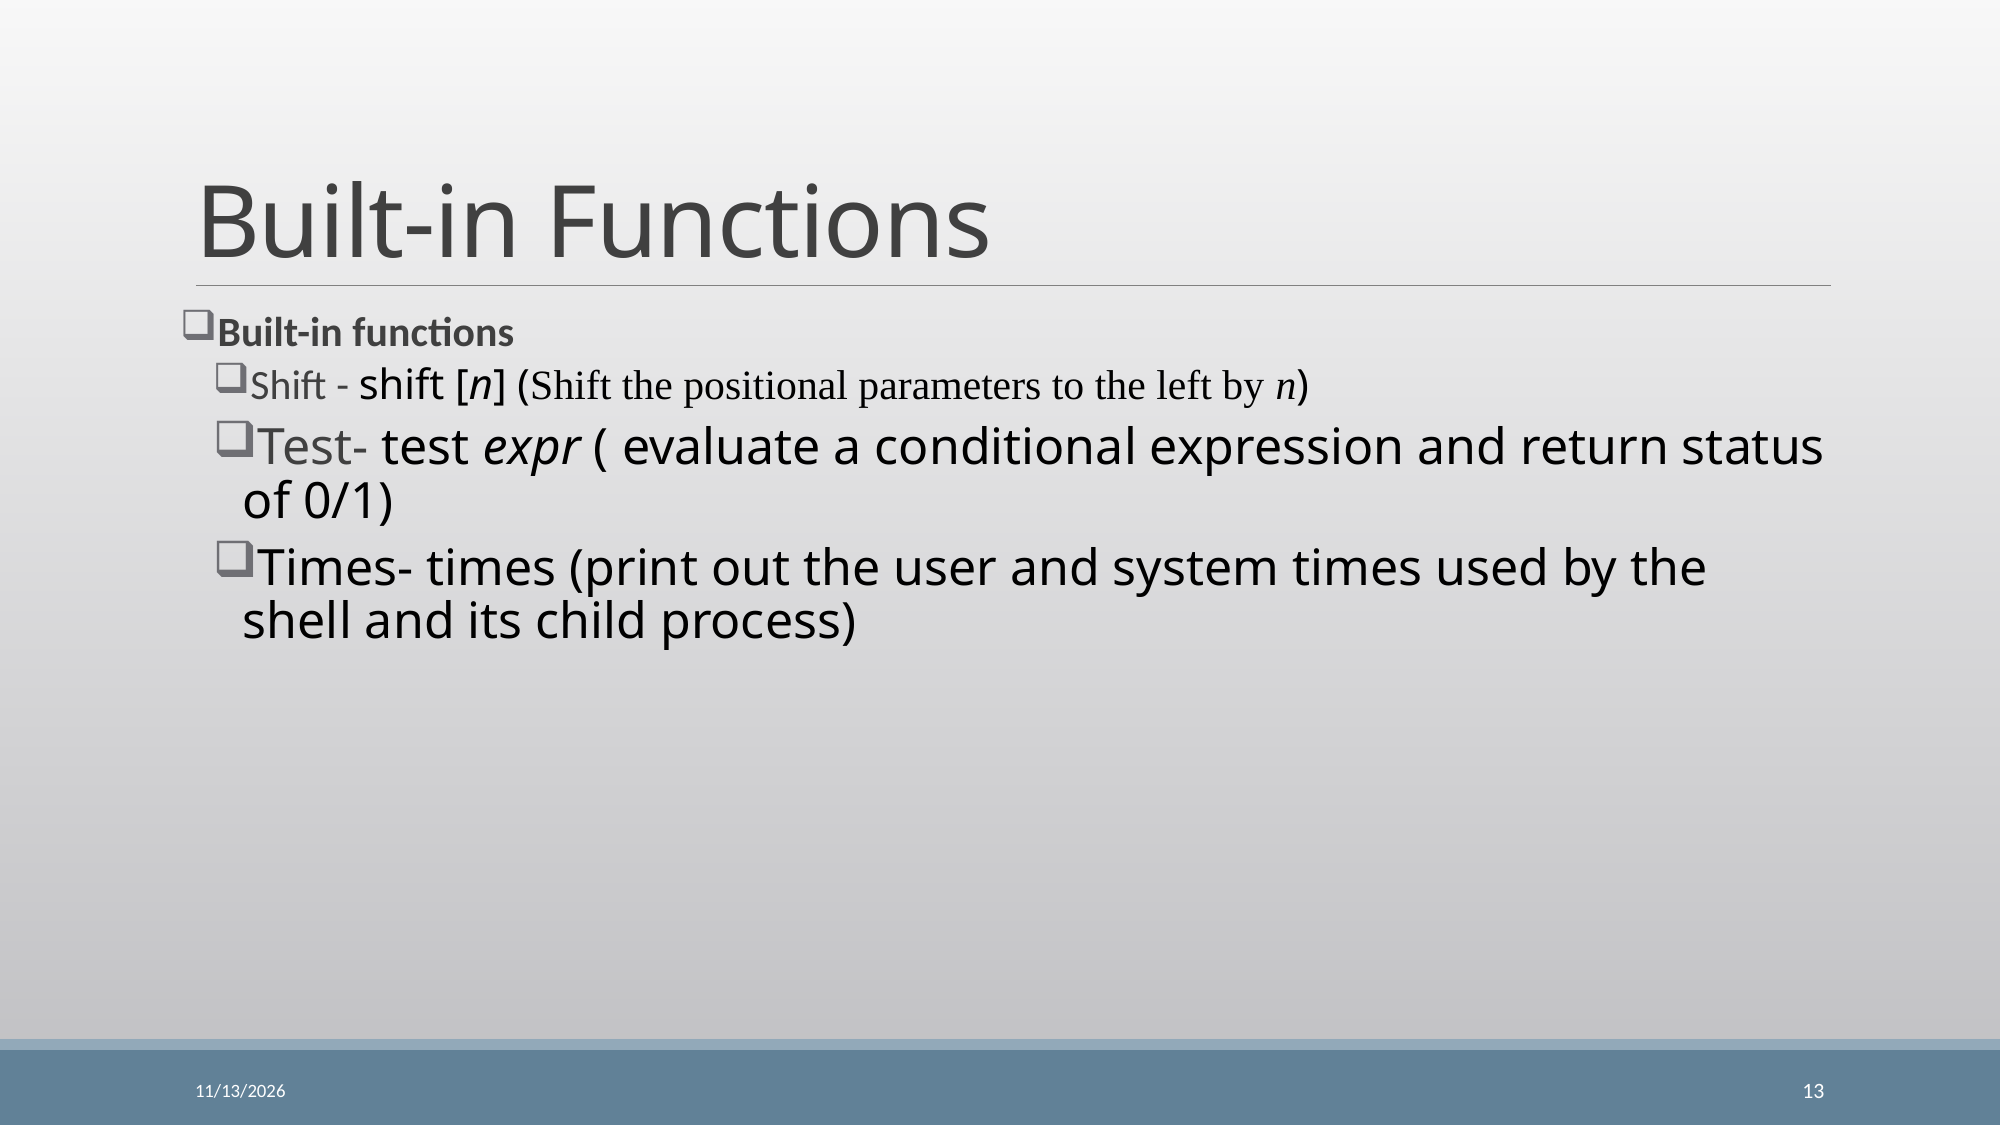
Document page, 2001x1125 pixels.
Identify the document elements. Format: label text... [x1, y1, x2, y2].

list Built-in functions Shift - shift [n] (Shift the positional parameters to the left by n) Test- test expr ( evaluate a conditional expression and return status of 0/1) Times- times (print out the user and system times used by the shell and its child process) [180, 302, 1830, 1039]
title Built-in Functions [180, 47, 1830, 285]
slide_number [180, 1059, 586, 1120]
slide_number 13 [1624, 1059, 1840, 1120]
